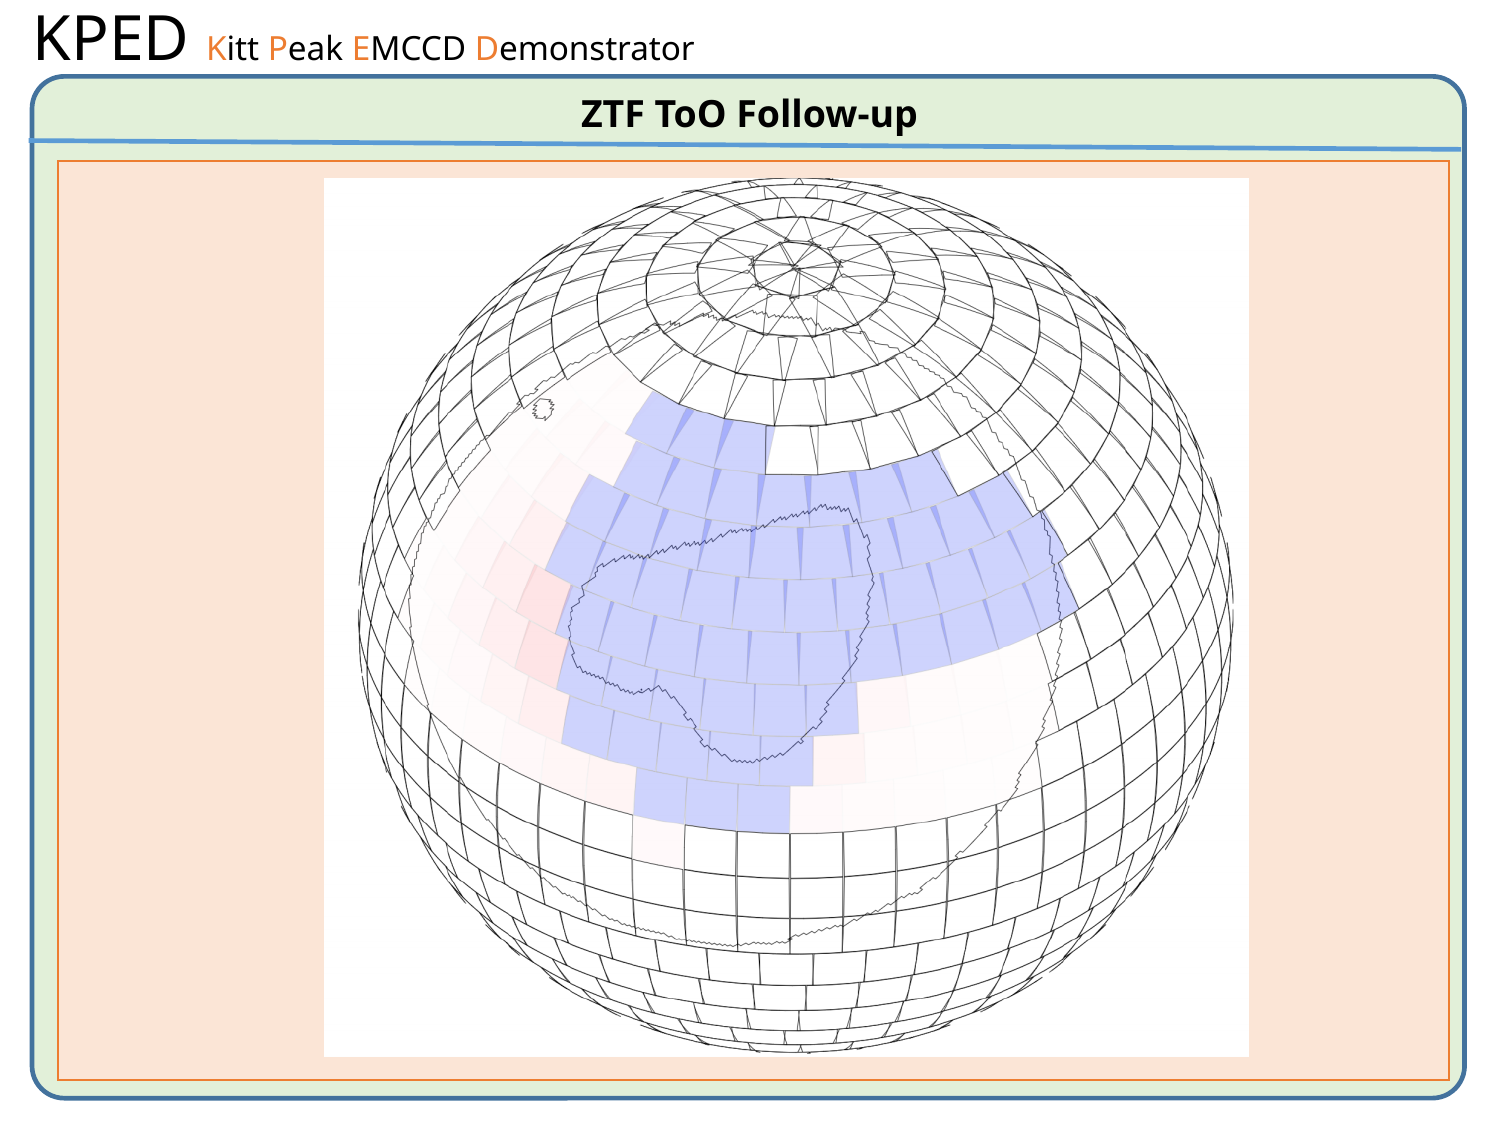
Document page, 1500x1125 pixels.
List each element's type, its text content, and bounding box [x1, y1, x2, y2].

text_box KPED Kitt Peak EMCCD Demonstrator [18, 0, 1492, 186]
text_box [30, 186, 1466, 1100]
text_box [28, 140, 1462, 150]
text_box ZTF ToO Follow-up [308, 82, 1191, 140]
picture [324, 178, 1249, 1057]
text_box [53, 160, 1450, 1081]
